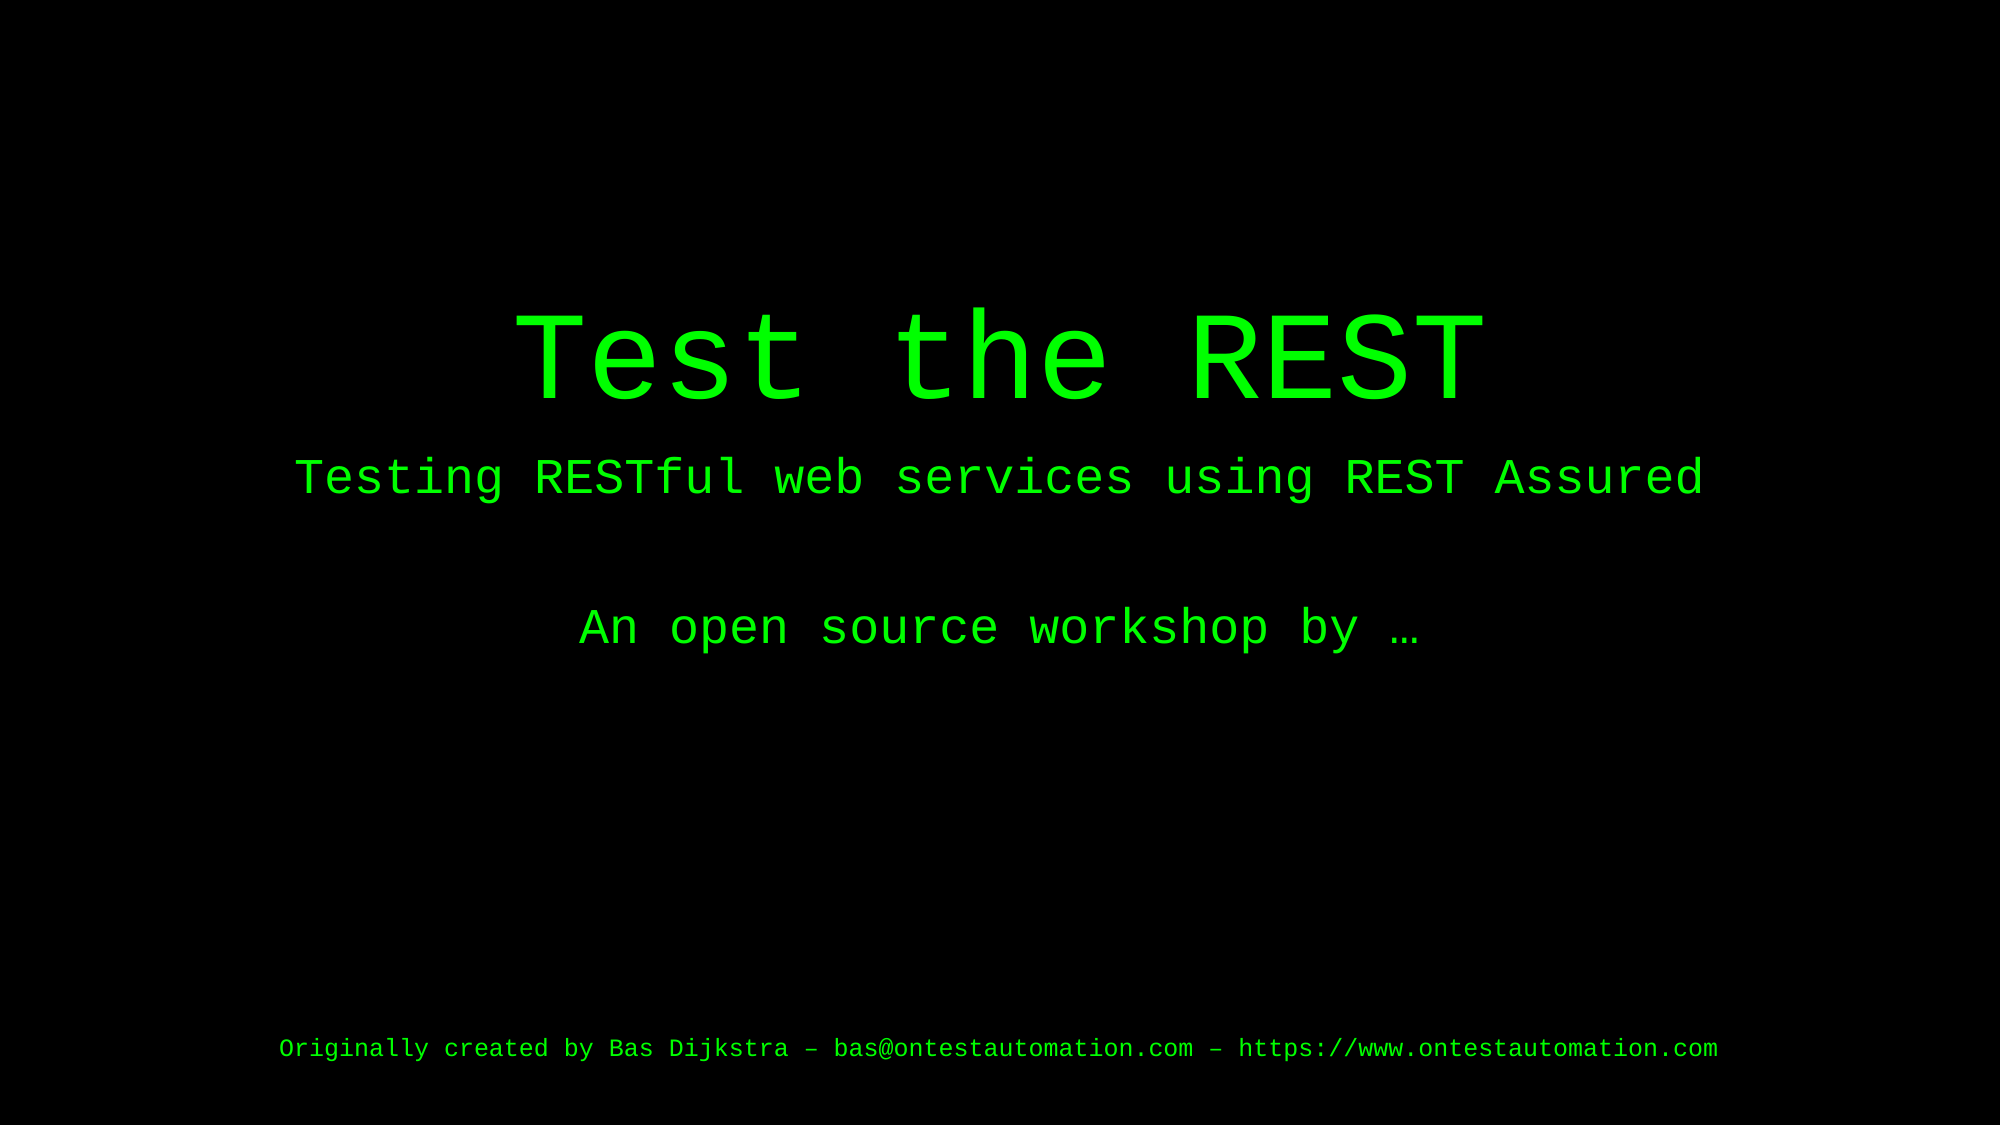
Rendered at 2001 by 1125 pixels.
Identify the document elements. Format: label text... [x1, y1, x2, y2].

title Test the REST [249, 41, 1750, 433]
subtitle Testing RESTful web services using REST Assured An open source workshop by … Originally created by Bas Dijkstra – bas@ontestautomation.com – https://www.ontestautomation.com [39, 442, 1960, 1083]
